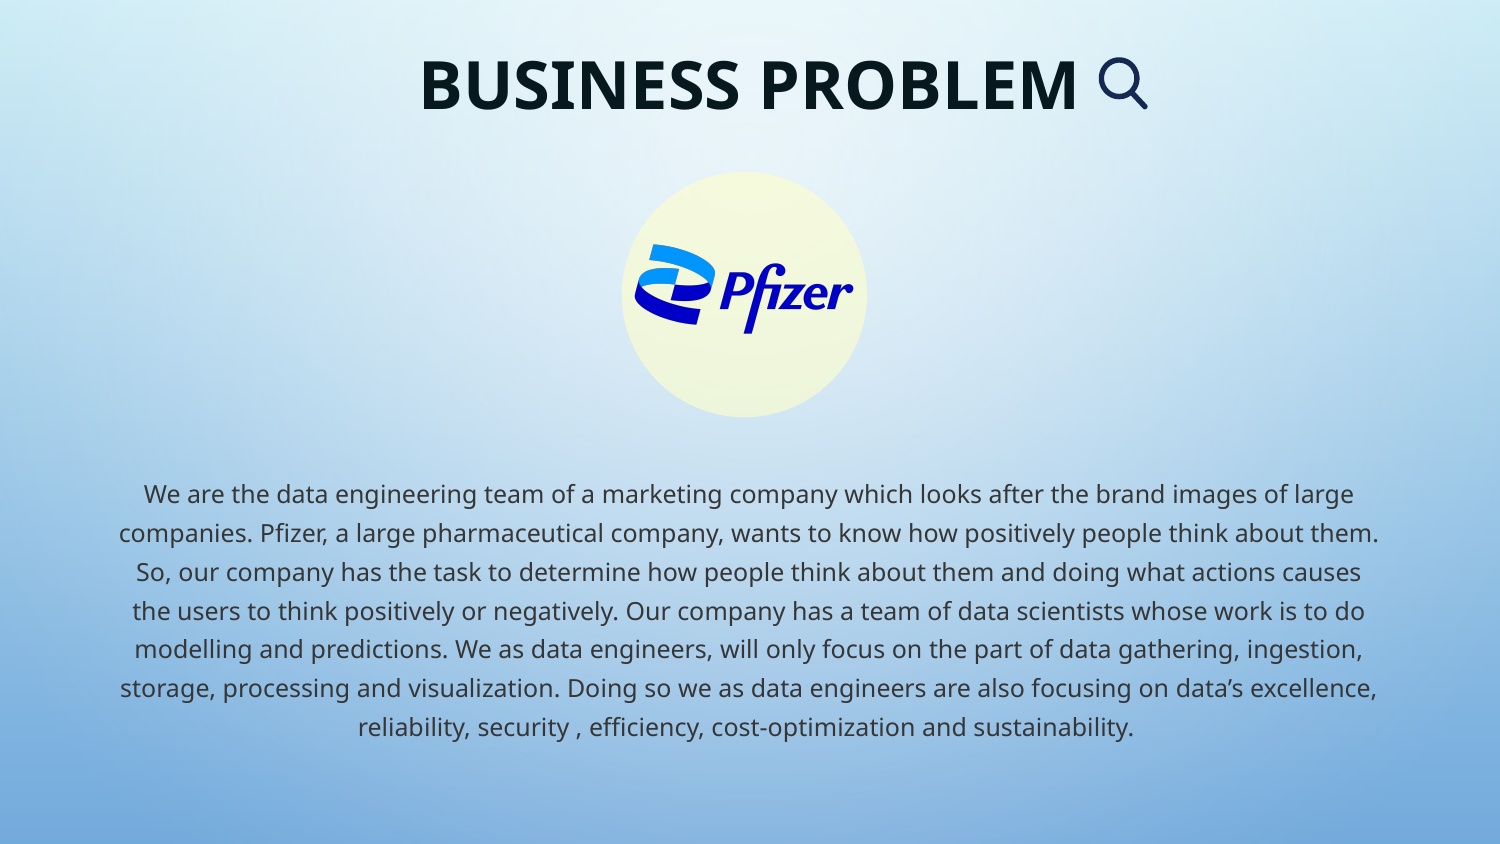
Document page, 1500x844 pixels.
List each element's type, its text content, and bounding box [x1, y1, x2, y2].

picture [615, 159, 874, 418]
text_box We are the data engineering team of a marketing company which looks after the brand images of large companies. Pfizer, a large pharmaceutical company, wants to know how positively people think about them. So, our company has the task to determine how people think about them and doing what actions causes the users to think positively or negatively. Our company has a team of data scientists whose work is to do modelling and predictions. We as data engineers, will only focus on the part of data gathering, ingestion, storage, processing and visualization. Doing so we as data engineers are also focusing on data’s excellence, reliability, security , efficiency, cost-optimization and sustainability. [117, 469, 1383, 778]
text_box [1098, 57, 1148, 110]
title BUSINESS PROBLEM [63, 47, 1437, 129]
